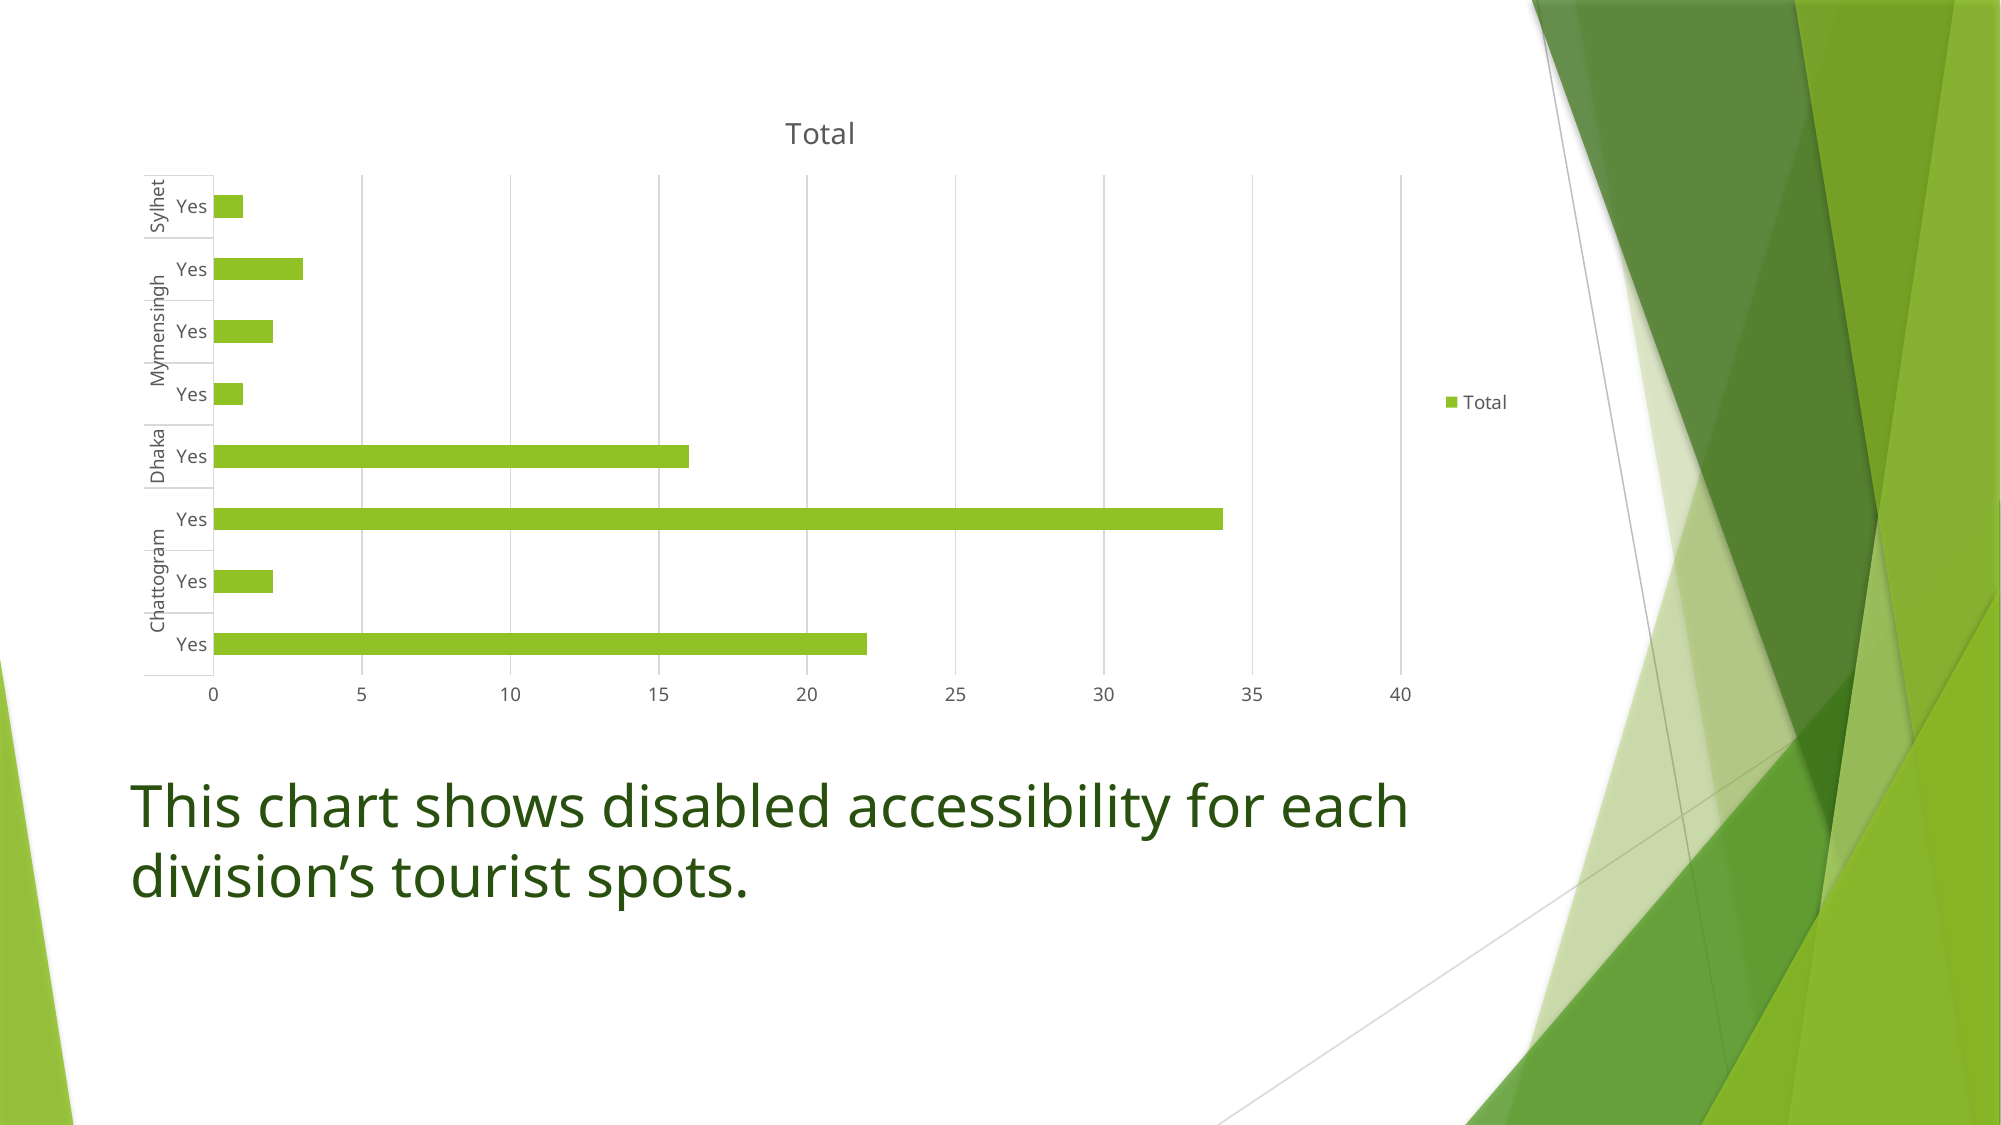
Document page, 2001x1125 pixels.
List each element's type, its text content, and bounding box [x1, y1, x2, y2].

title This chart shows disabled accessibility for each division’s tourist spots. [115, 762, 1526, 979]
chart [115, 83, 1527, 722]
